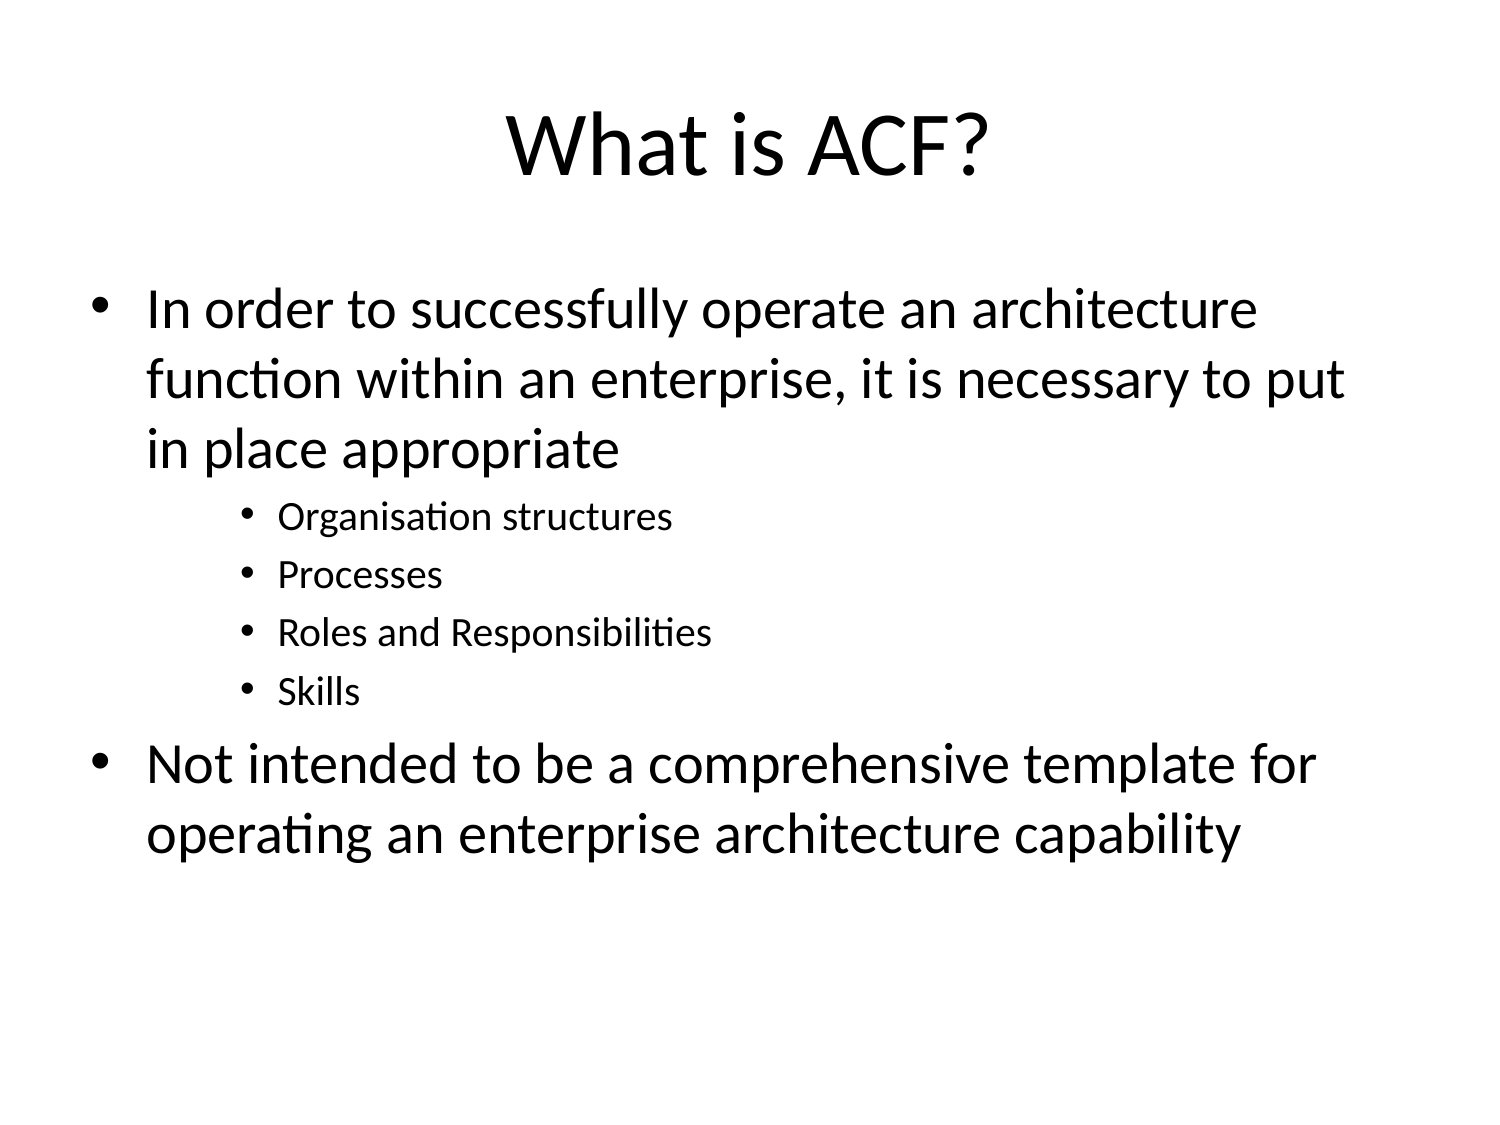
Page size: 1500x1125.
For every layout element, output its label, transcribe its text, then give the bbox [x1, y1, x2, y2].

title What is ACF? [74, 44, 1426, 233]
list In order to successfully operate an architecture function within an enterprise, it is necessary to put in place appropriate Organisation structures Processes Roles and Responsibilities Skills Not intended to be a comprehensive template for operating an enterprise architecture capability [74, 262, 1426, 1006]
